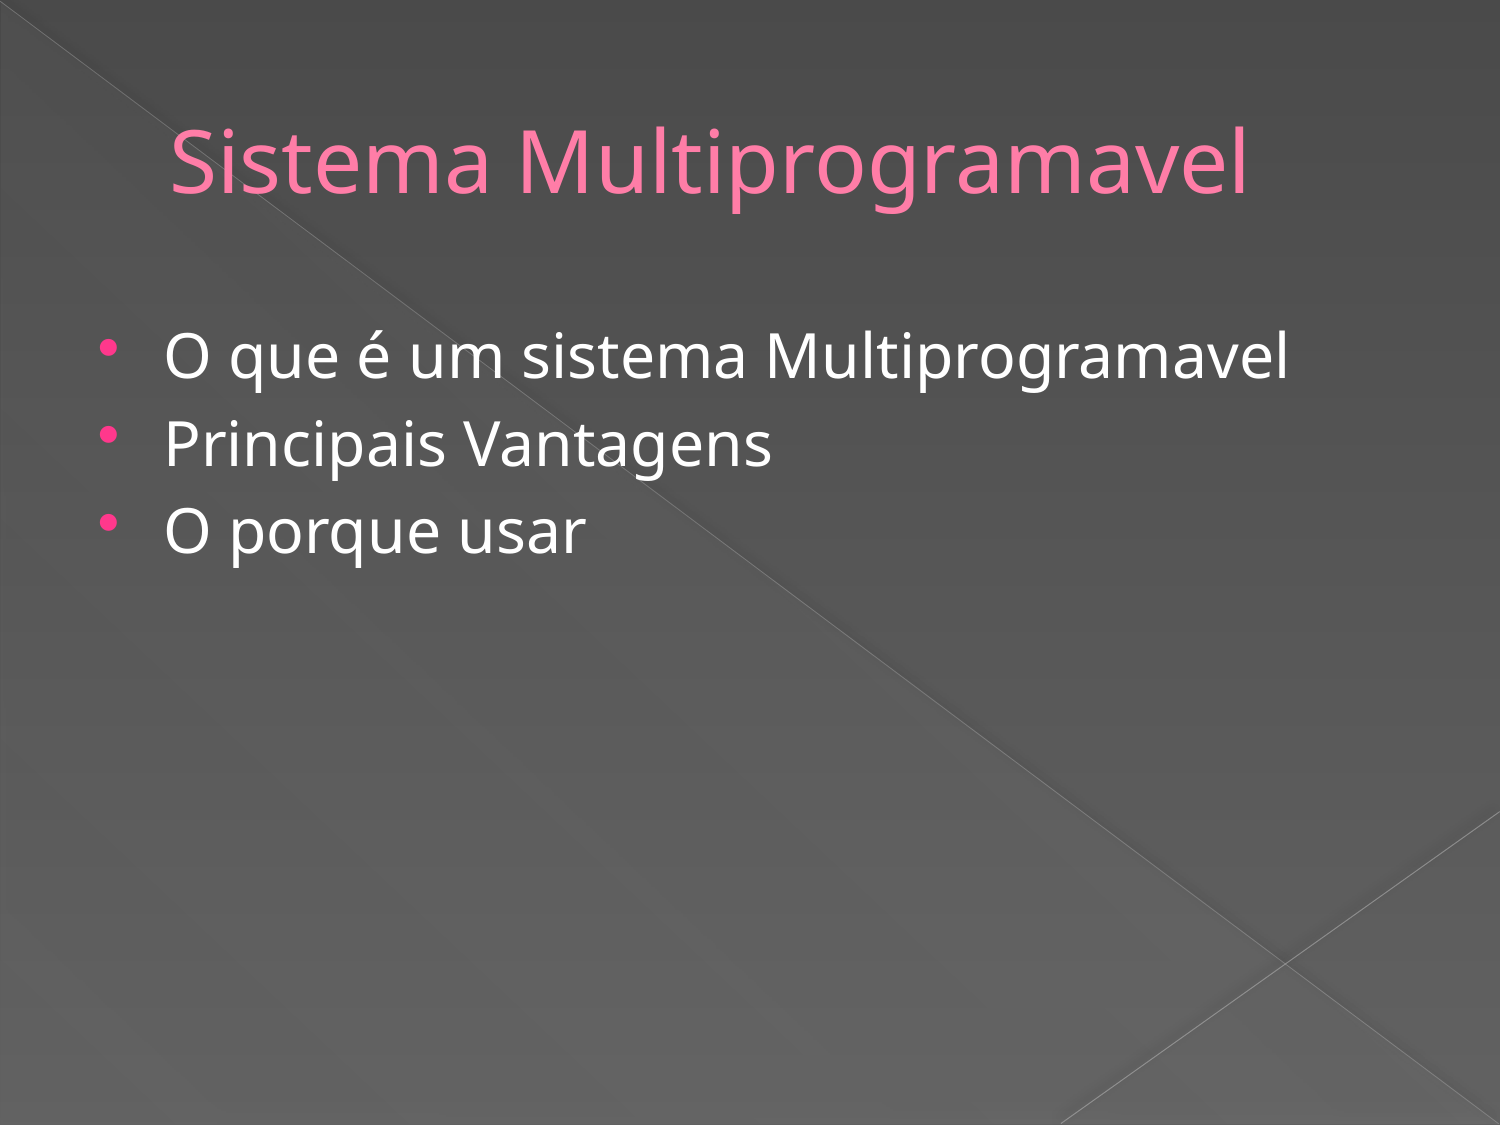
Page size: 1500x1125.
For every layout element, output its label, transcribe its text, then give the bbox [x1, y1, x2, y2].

list O que é um sistema Multiprogramavel Principais Vantagens O porque usar [75, 308, 1425, 1059]
title Sistema Multiprogramavel [75, 43, 1425, 274]
